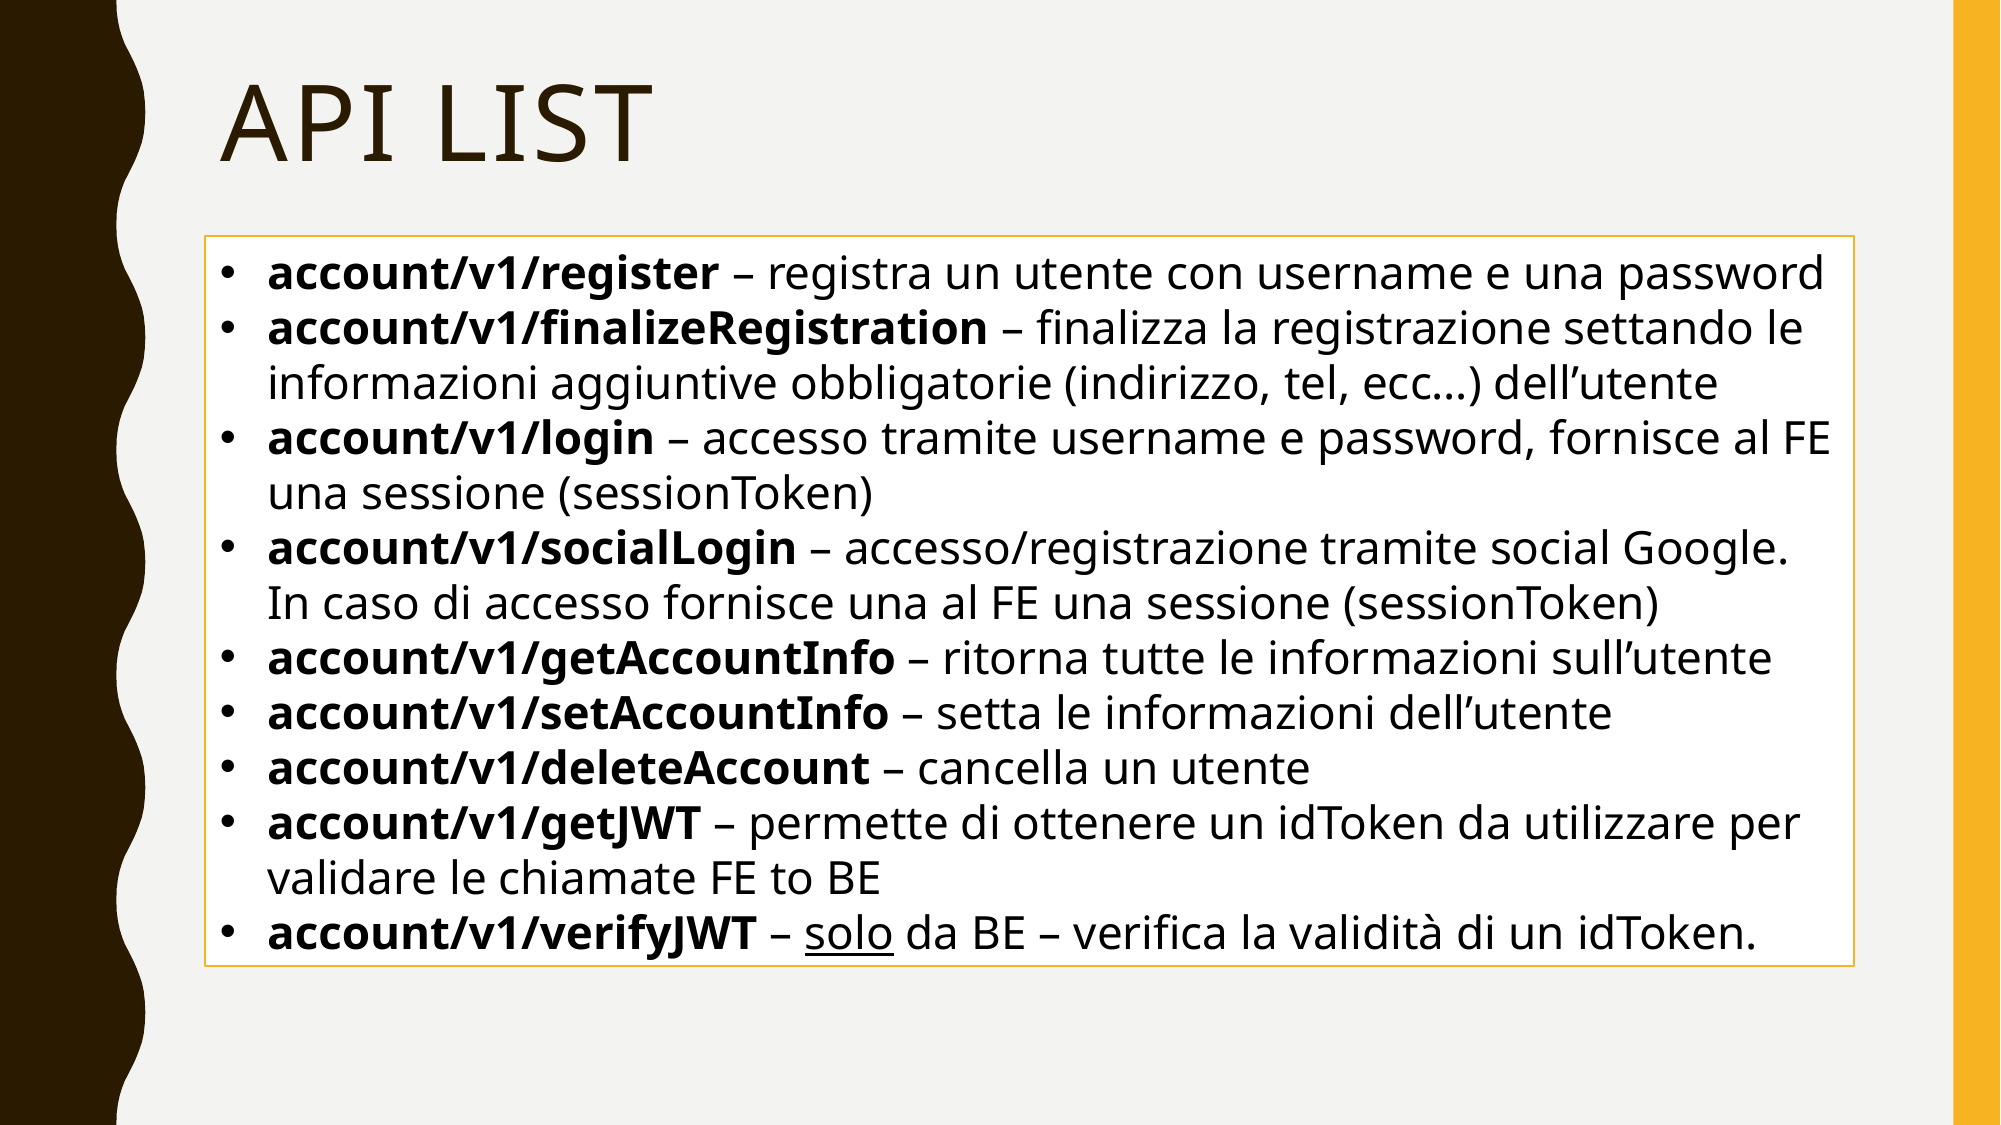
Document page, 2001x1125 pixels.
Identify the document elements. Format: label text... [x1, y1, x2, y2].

text_box account/v1/register – registra un utente con username e una password account/v1/finalizeRegistration – finalizza la registrazione settando le informazioni aggiuntive obbligatorie (indirizzo, tel, ecc…) dell’utente account/v1/login – accesso tramite username e password, fornisce al FE una sessione (sessionToken) account/v1/socialLogin – accesso/registrazione tramite social Google. In caso di accesso fornisce una al FE una sessione (sessionToken) account/v1/getAccountInfo – ritorna tutte le informazioni sull’utente account/v1/setAccountInfo – setta le informazioni dell’utente account/v1/deleteAccount – cancella un utente account/v1/getJWT – permette di ottenere un idToken da utilizzare per validare le chiamate FE to BE account/v1/verifyJWT – solo da BE – verifica la validità di un idToken. [204, 235, 1855, 967]
title API list [205, 62, 1875, 210]
